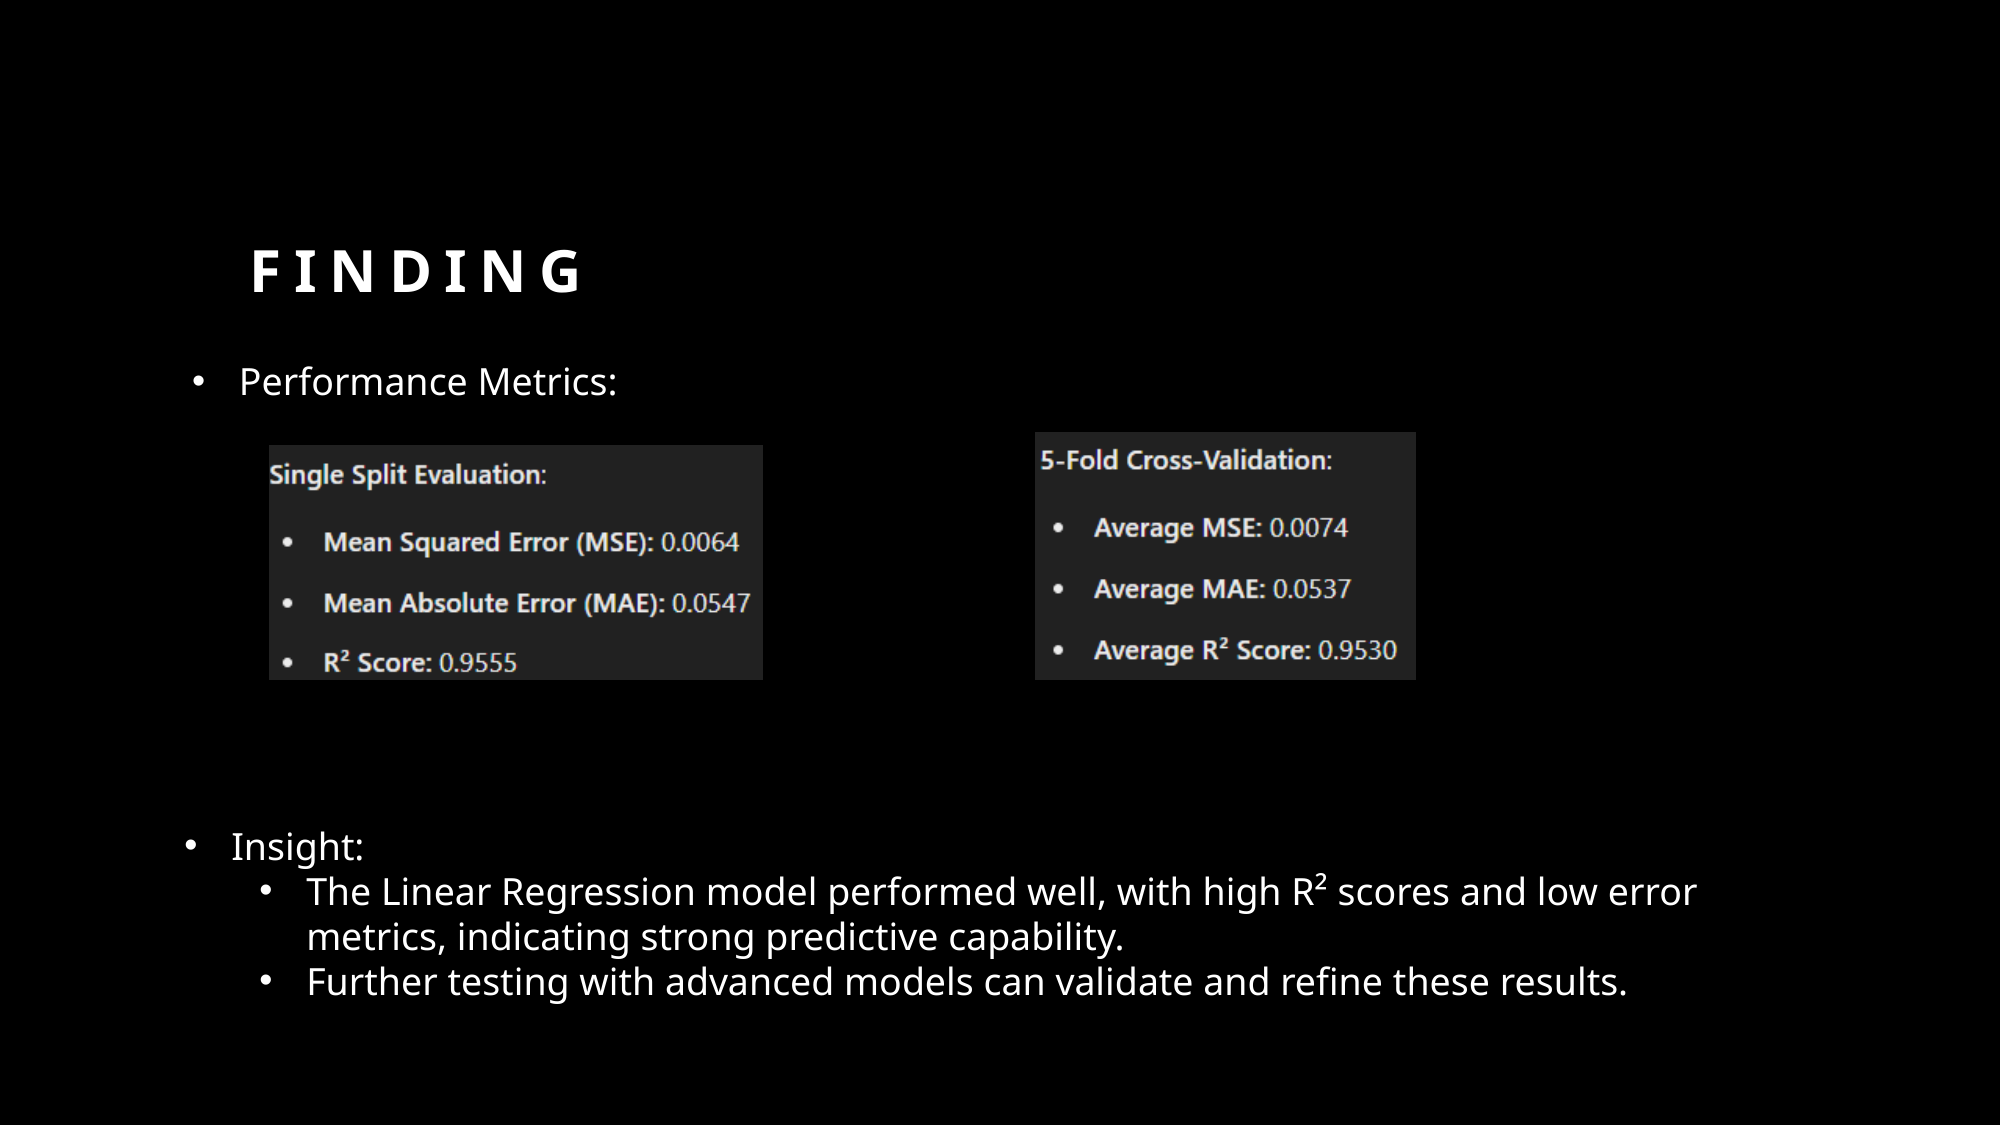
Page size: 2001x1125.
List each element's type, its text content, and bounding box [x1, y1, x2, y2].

text_box Insight: The Linear Regression model performed well, with high R² scores and low error metrics, indicating strong predictive capability. Further testing with advanced models can validate and refine these results. [169, 815, 1815, 1125]
text_box Performance Metrics: [177, 350, 1823, 591]
title Finding [234, 171, 1750, 313]
picture [268, 445, 763, 680]
picture [1035, 432, 1416, 680]
